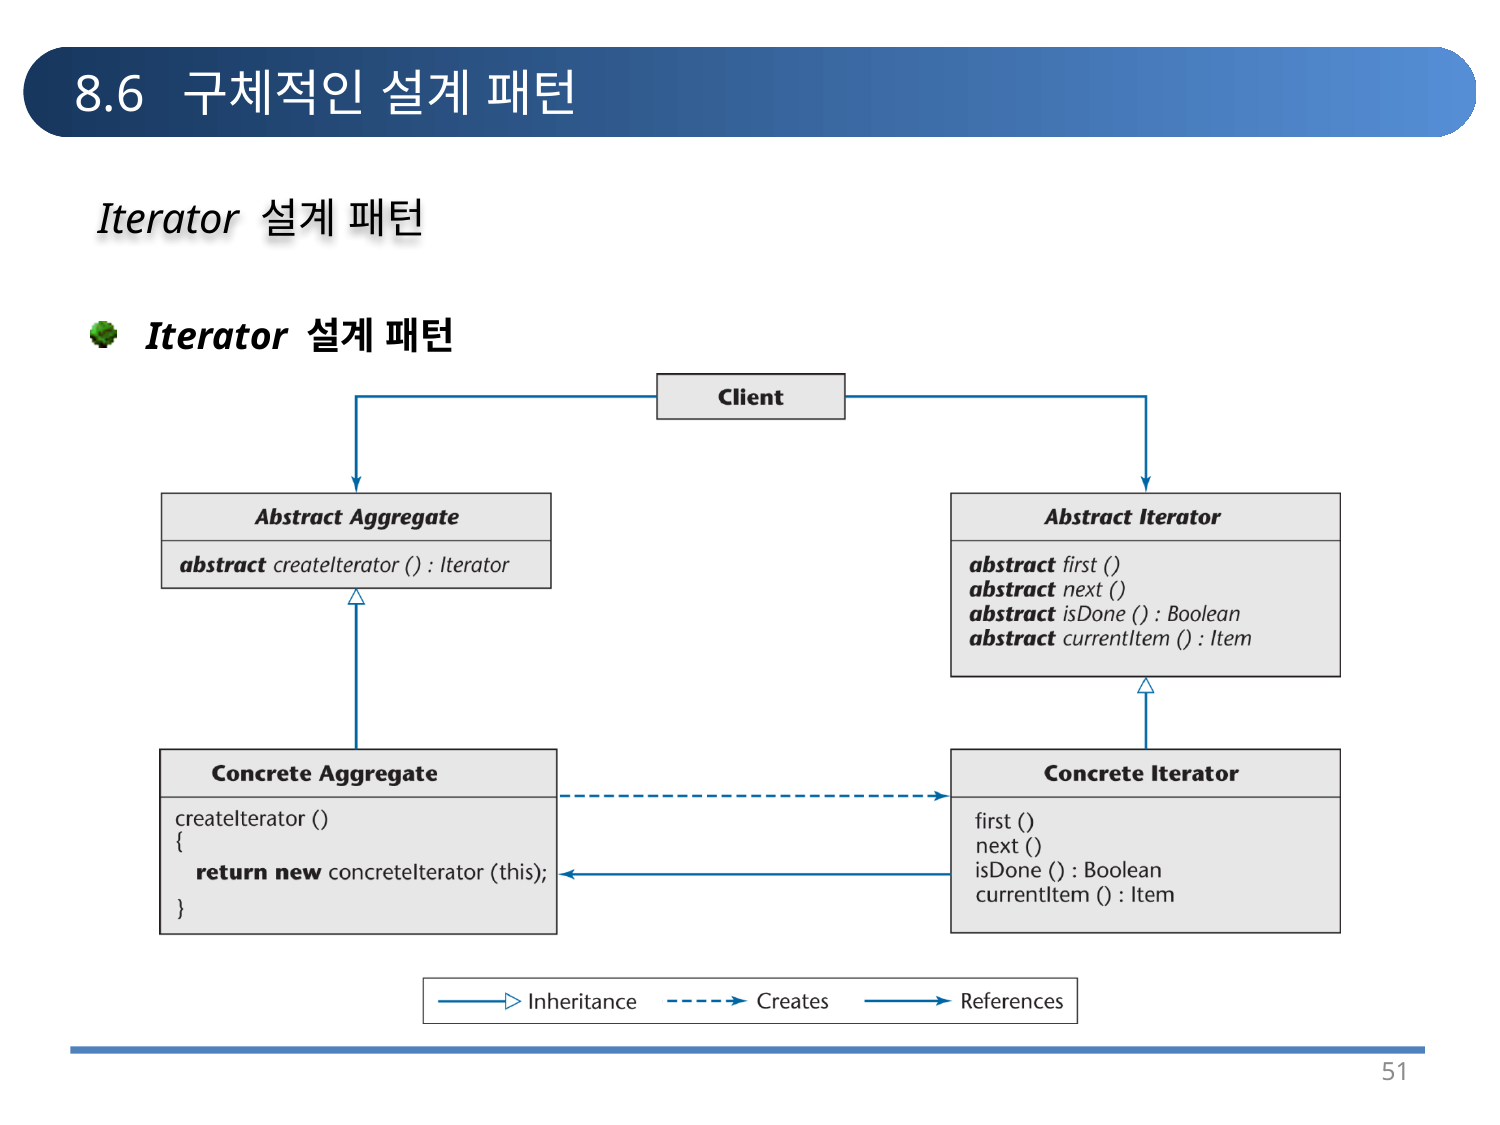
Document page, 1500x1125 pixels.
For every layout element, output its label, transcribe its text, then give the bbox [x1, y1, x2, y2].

list Iterator 설계 패턴 [60, 180, 463, 255]
picture [90, 321, 117, 348]
picture [159, 373, 1341, 1025]
list Iterator 설계 패턴 [74, 290, 1459, 1006]
title 8.6 구체적인 설계 패턴 [59, 56, 1410, 126]
slide_number 51 [1074, 1042, 1425, 1103]
